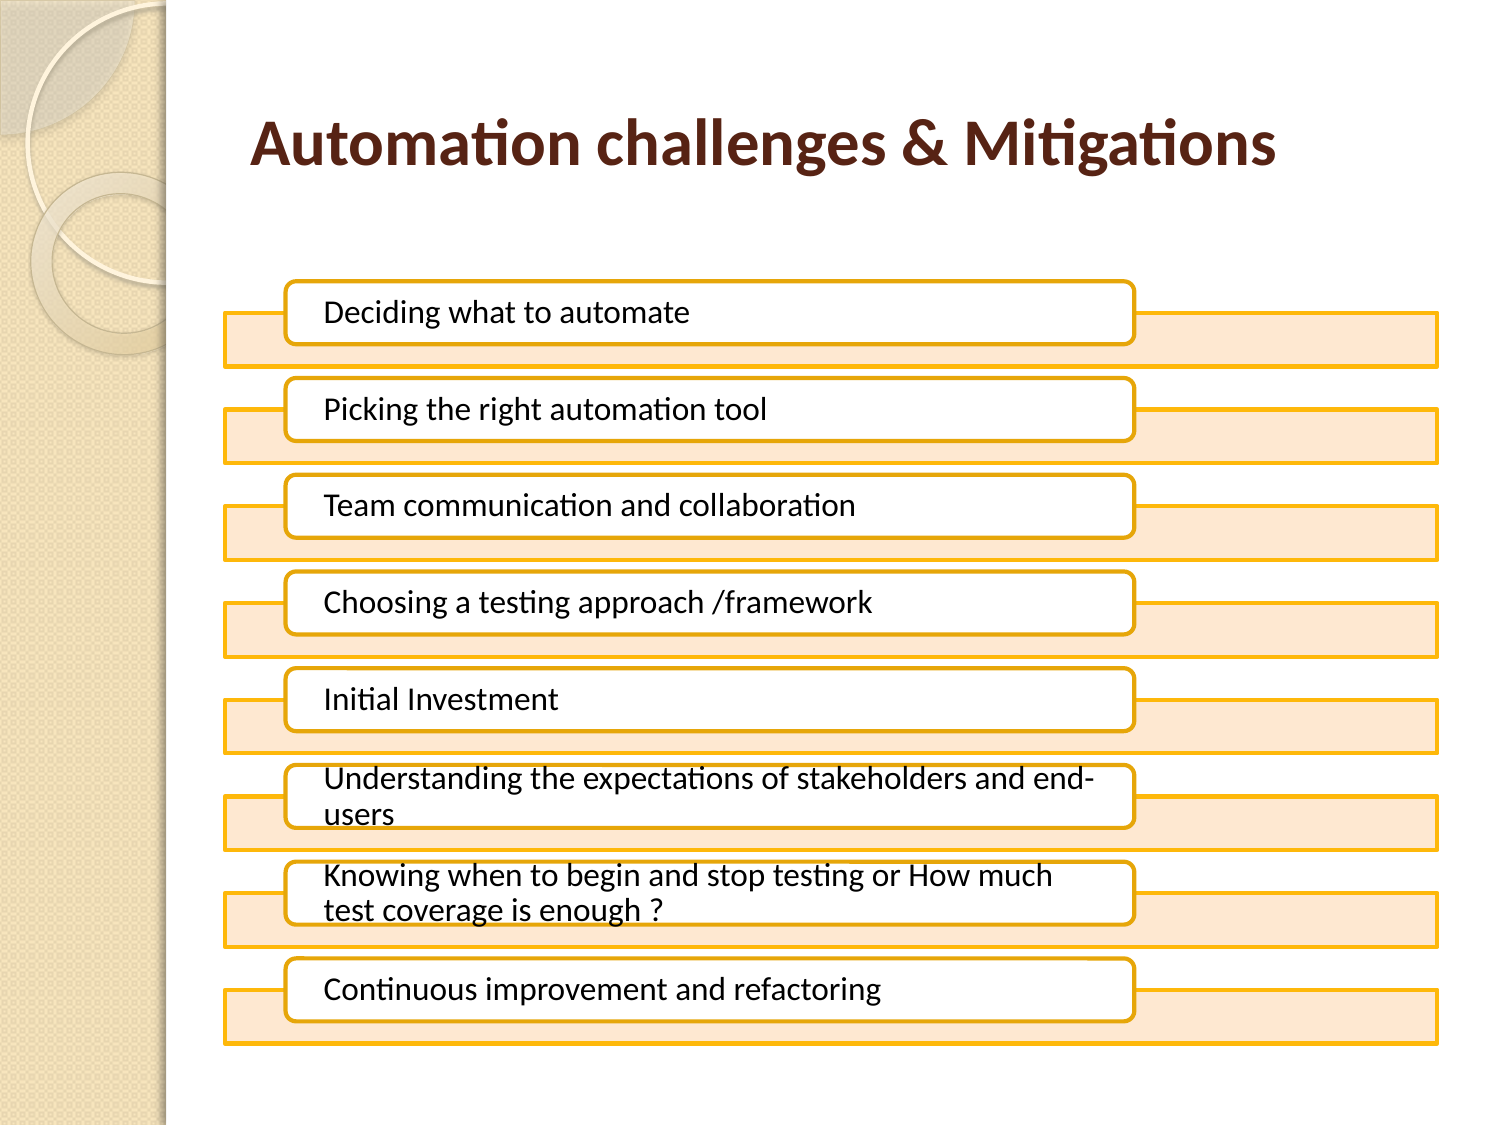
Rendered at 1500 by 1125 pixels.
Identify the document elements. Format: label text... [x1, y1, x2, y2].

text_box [224, 262, 1438, 1063]
title Automation challenges & Mitigations [235, 45, 1466, 233]
